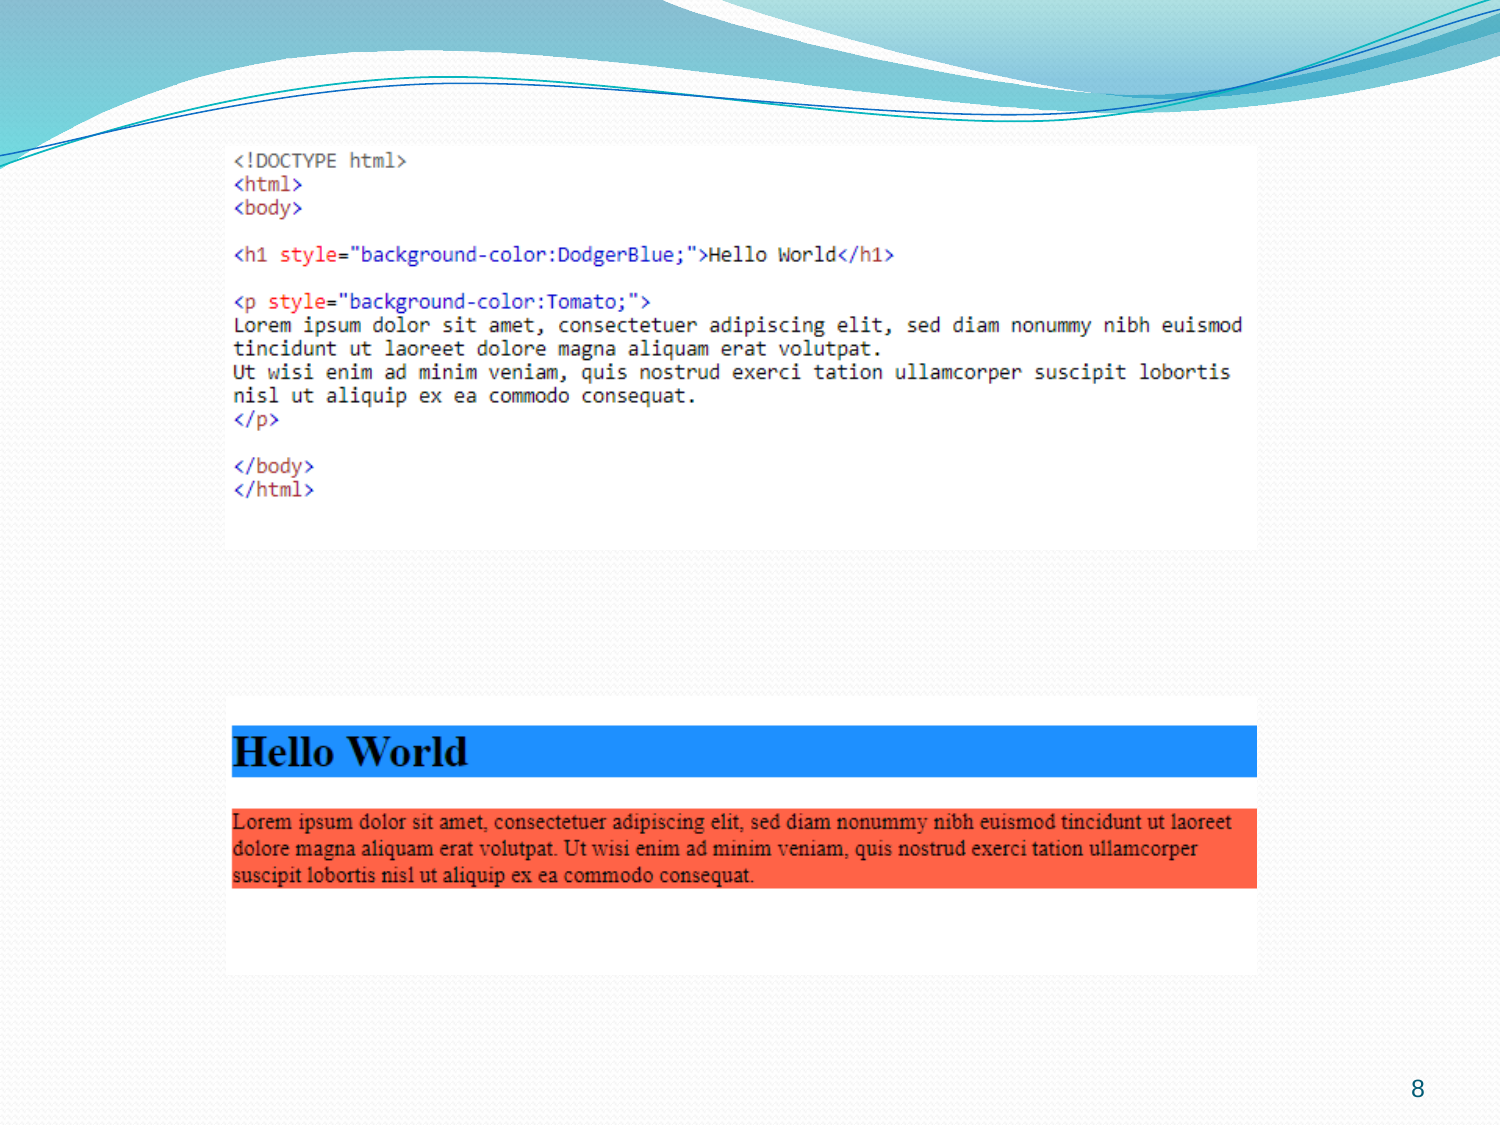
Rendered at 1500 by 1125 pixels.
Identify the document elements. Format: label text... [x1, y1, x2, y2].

picture [226, 696, 1257, 976]
picture [224, 146, 1257, 551]
slide_number 8 [1299, 1042, 1425, 1103]
